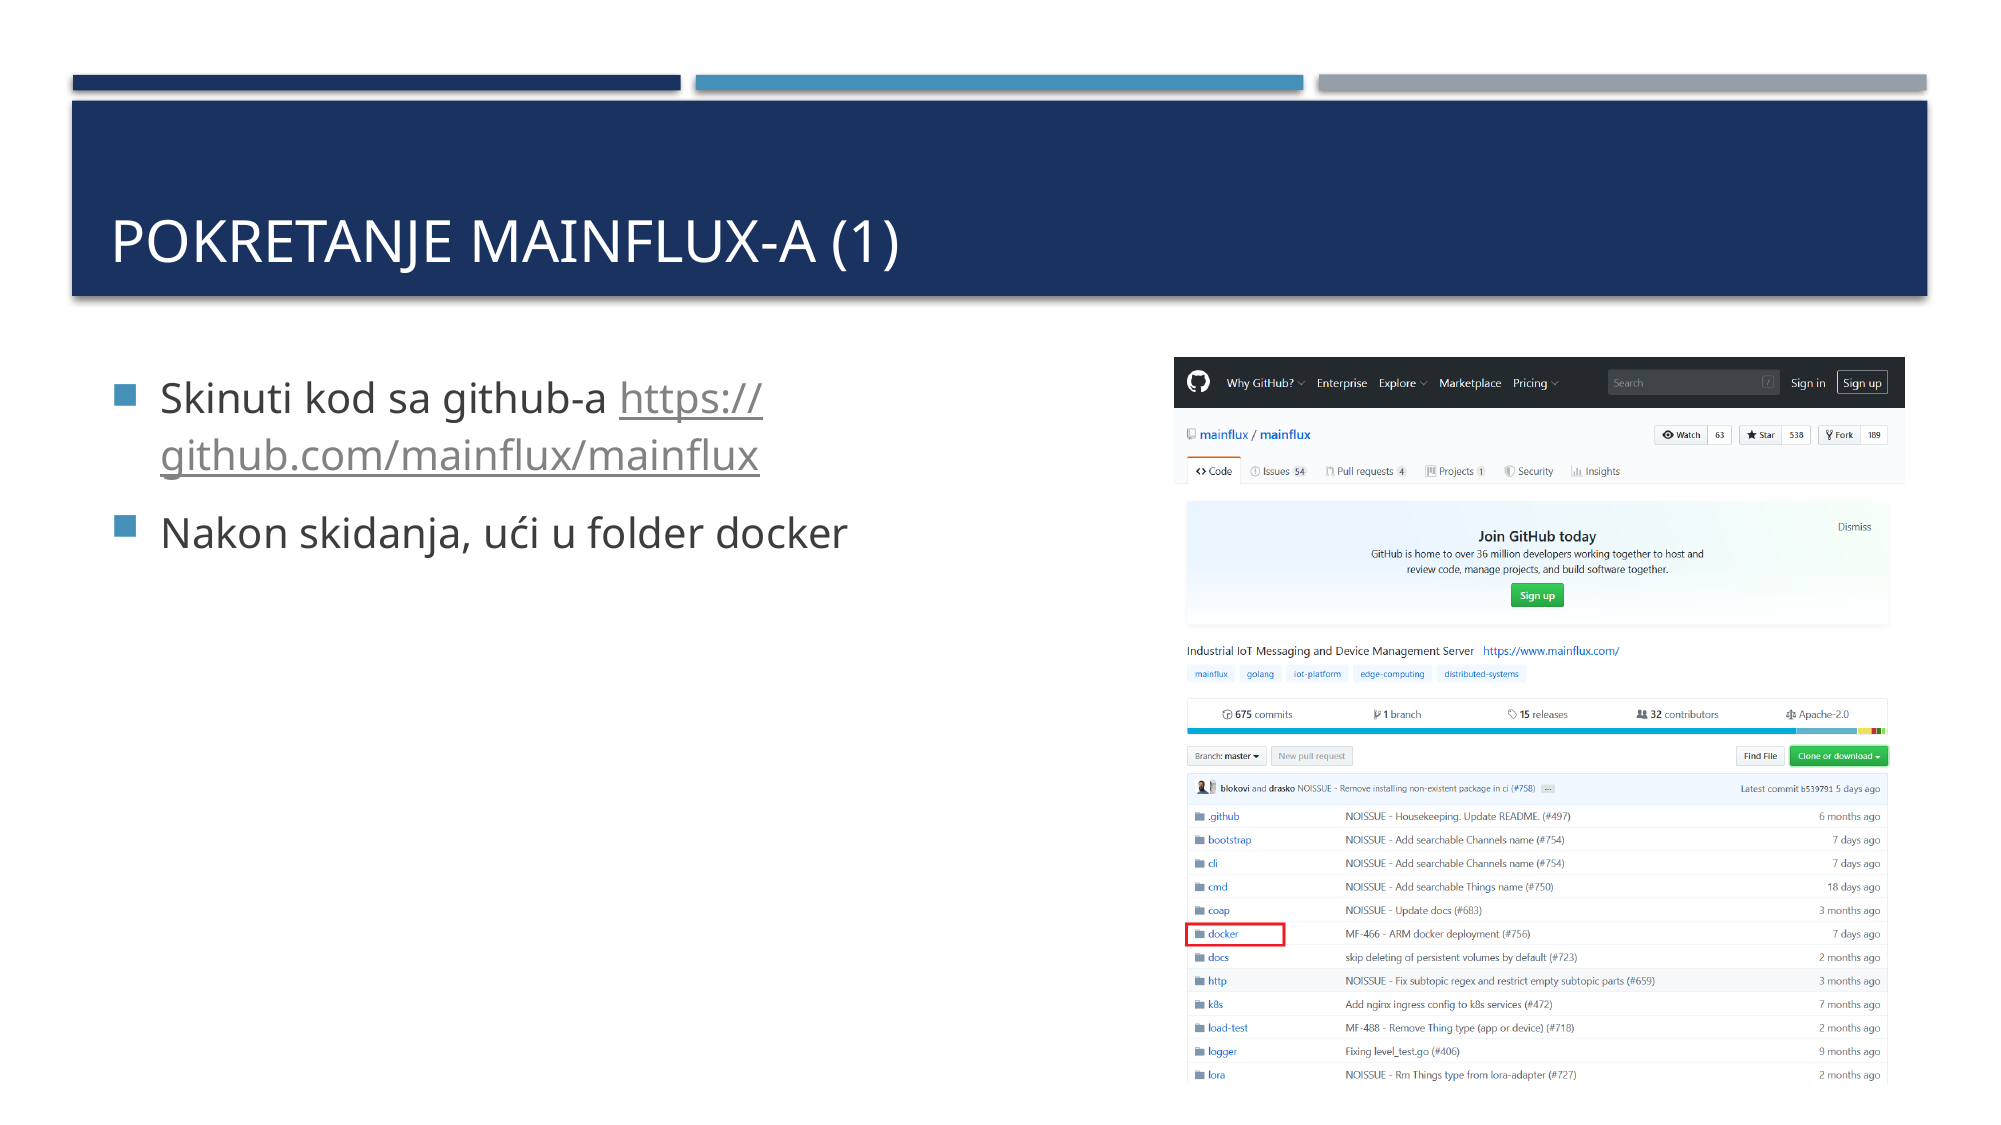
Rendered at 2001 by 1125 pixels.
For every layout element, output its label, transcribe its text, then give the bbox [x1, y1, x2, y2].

title Pokretanje mainflux-a (1) [95, 115, 1905, 282]
picture [1173, 357, 1906, 1084]
list Skinuti kod sa github-a https://github.com/mainflux/mainflux Nakon skidanja, ući u folder docker [95, 357, 1067, 962]
